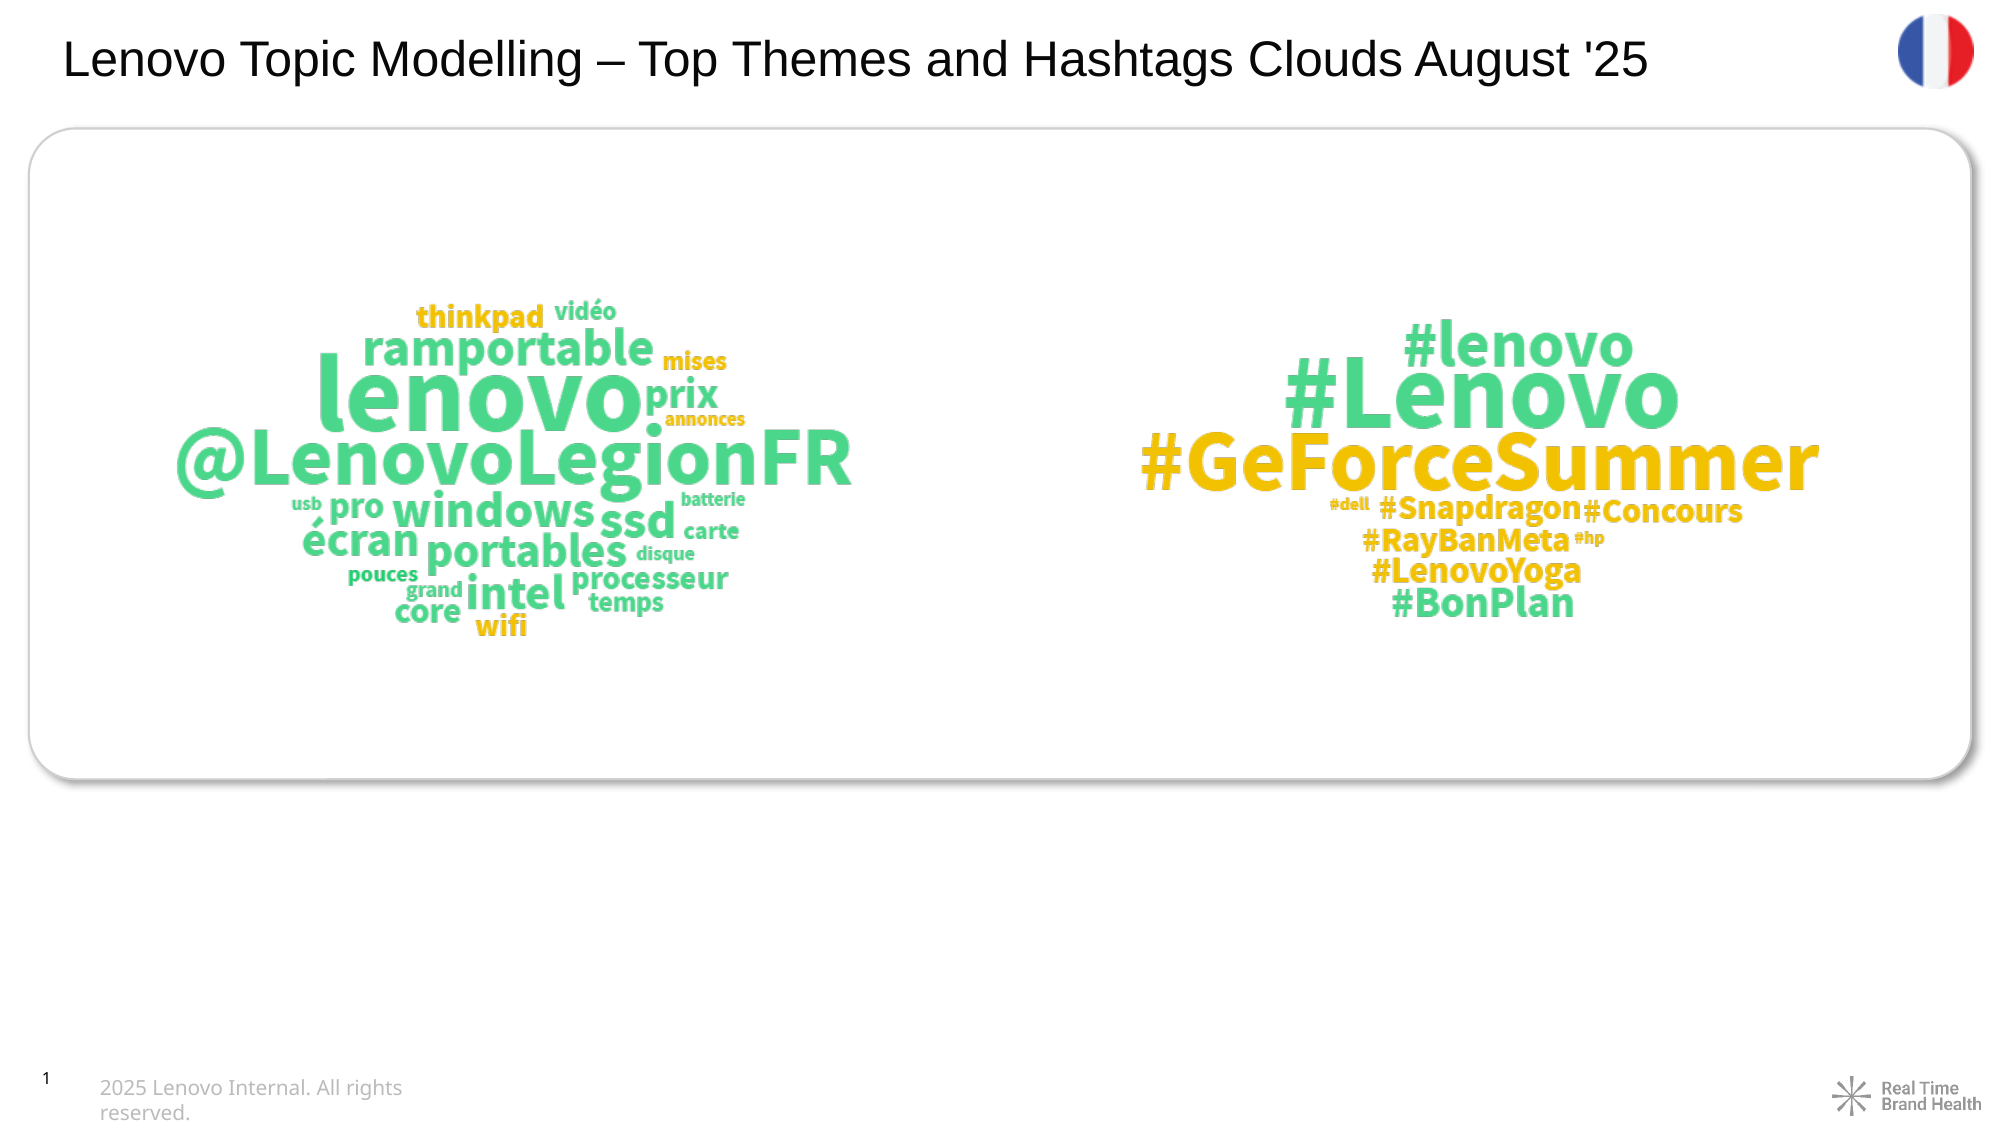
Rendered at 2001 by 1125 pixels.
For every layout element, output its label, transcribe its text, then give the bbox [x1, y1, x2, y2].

picture [1832, 1076, 1982, 1116]
picture [1898, 14, 1974, 89]
picture [1139, 235, 1819, 706]
picture [174, 235, 854, 706]
text_box Lenovo Topic Modelling – Top Themes and Hashtags Clouds August '25 [54, 25, 1969, 91]
text_box [28, 128, 1972, 780]
